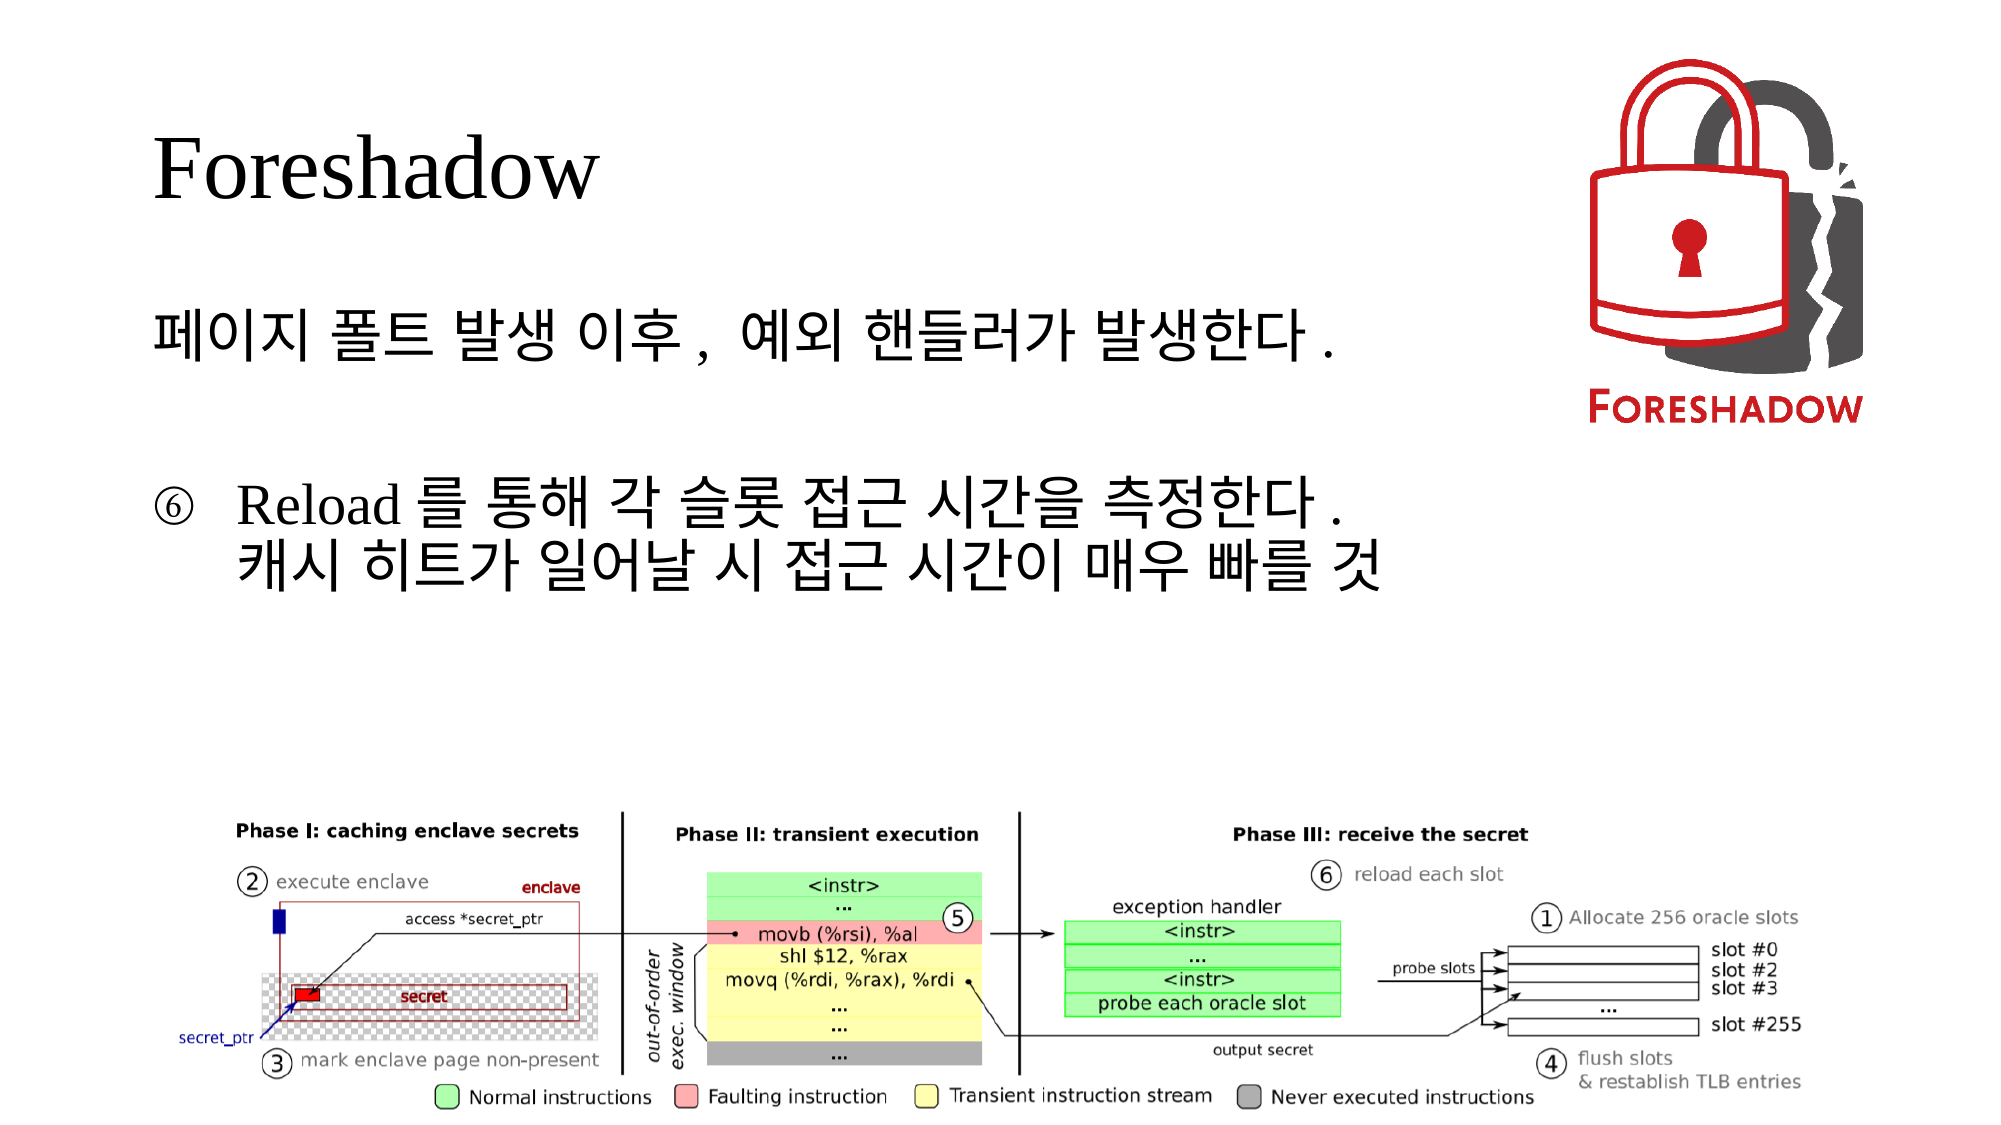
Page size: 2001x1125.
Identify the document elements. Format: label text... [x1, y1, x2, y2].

title Foreshadow [137, 59, 1590, 278]
picture [1590, 59, 1863, 423]
list 페이지 폴트 발생 이후, 예외 핸들러가 발생한다. Reload를 통해 각 슬롯 접근 시간을 측정한다. 캐시 히트가 일어날 시 접근 시간이 매우 빠를 것 [137, 299, 1863, 1014]
picture [174, 800, 1825, 1125]
